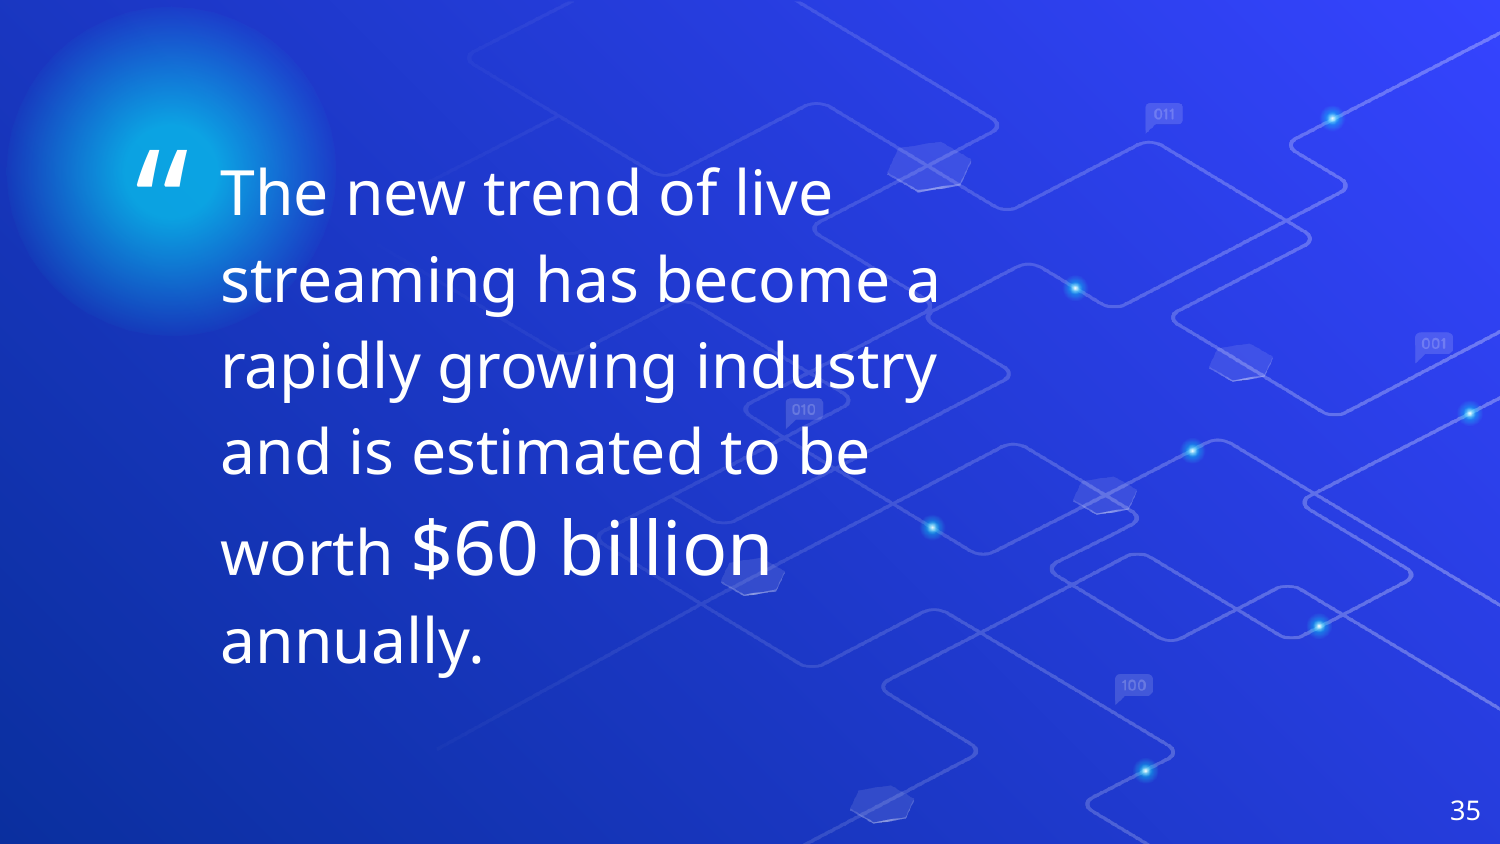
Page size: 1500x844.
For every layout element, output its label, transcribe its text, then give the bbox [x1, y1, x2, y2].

slide_number 35 [1391, 779, 1482, 844]
picture [0, 0, 1500, 844]
list The new trend of live streaming has become a rapidly growing industry and is estimated to be worth $60 billion annually. [220, 142, 949, 748]
